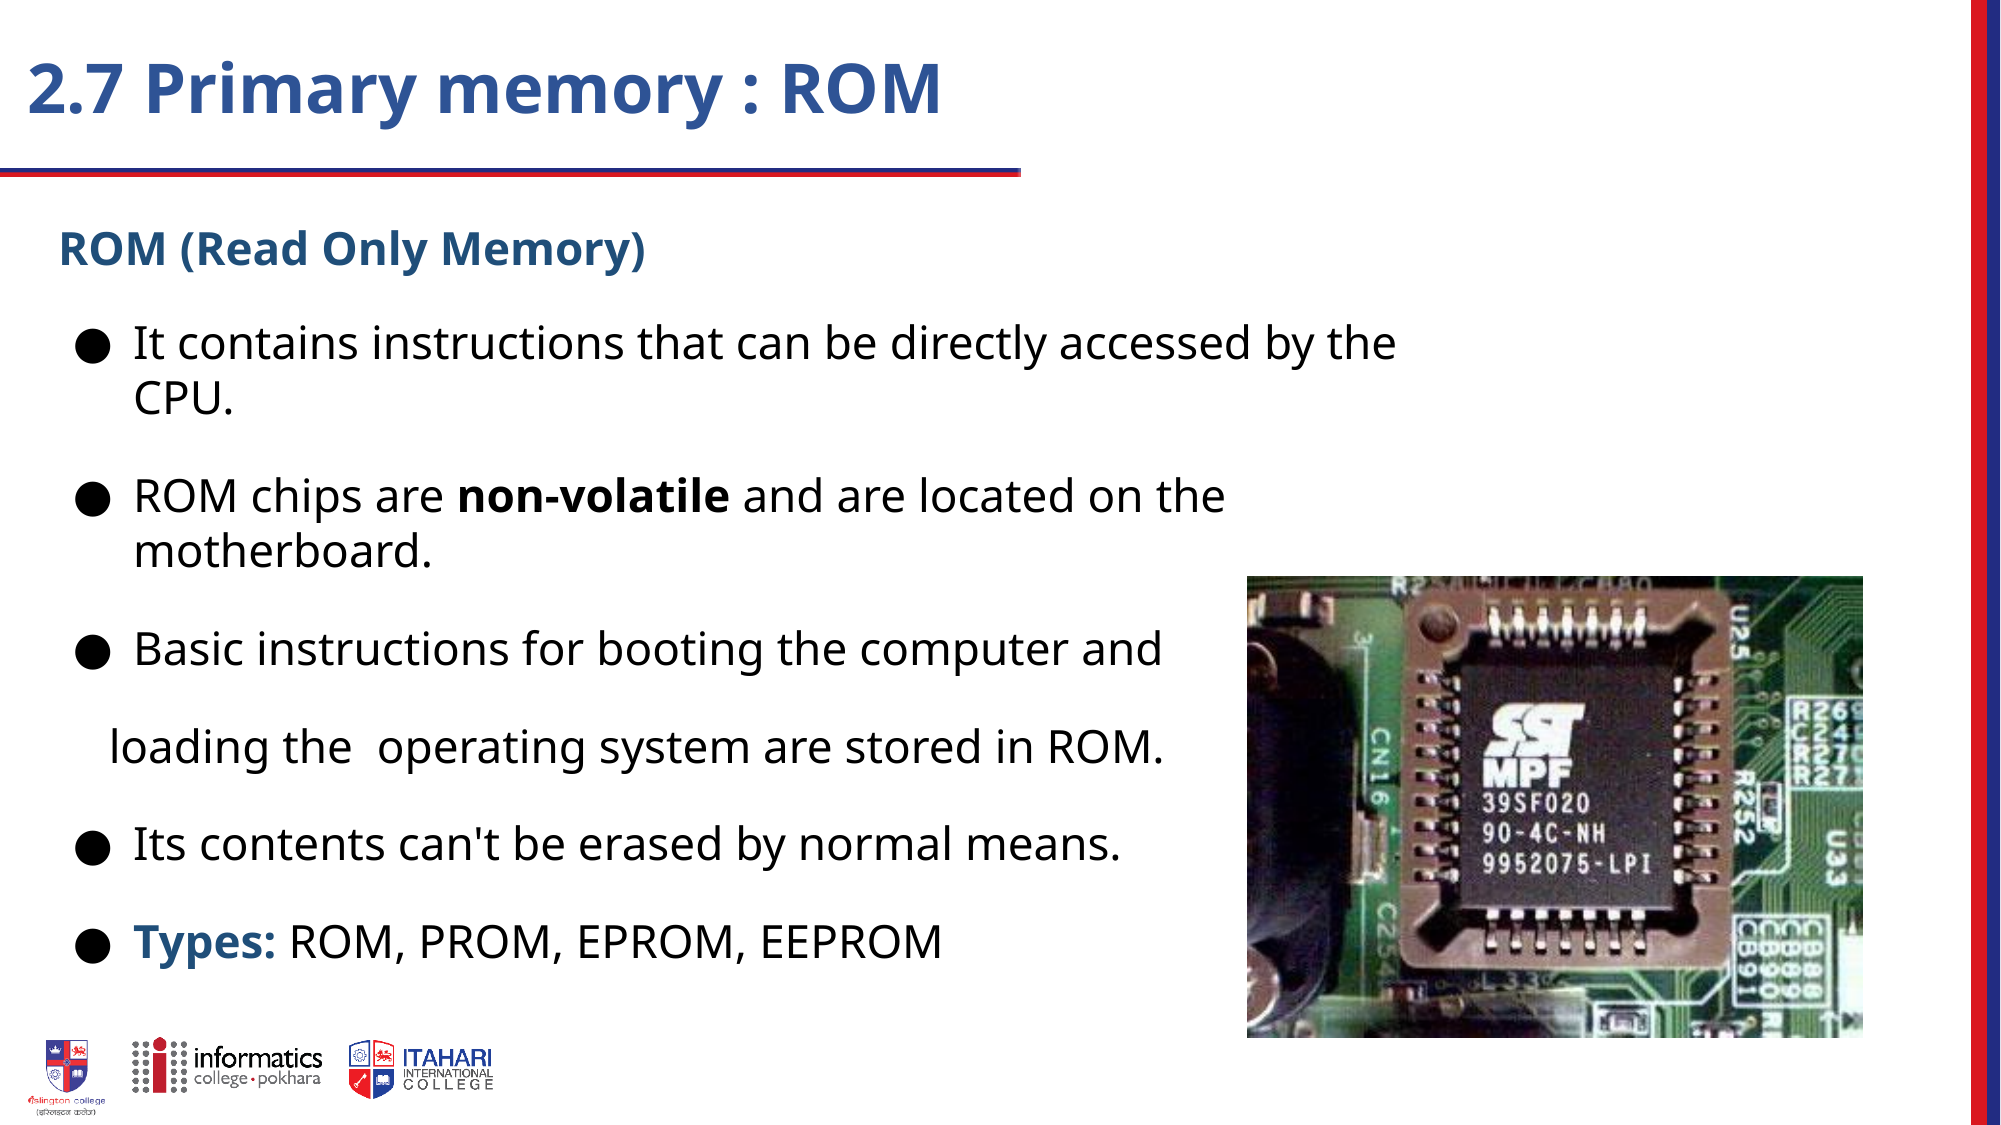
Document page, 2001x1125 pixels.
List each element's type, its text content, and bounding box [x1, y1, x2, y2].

text_box ROM (Read Only Memory) It contains instructions that can be directly accessed by the CPU. ROM chips are non-volatile and are located on the motherboard. Basic instructions for booting the computer and loading the operating system are stored in ROM. Its contents can't be erased by normal means. Types: ROM, PROM, EPROM, EEPROM [56, 217, 1435, 968]
title 2.7 Primary memory : ROM [25, 42, 1320, 233]
picture [0, 0, 1971, 1125]
